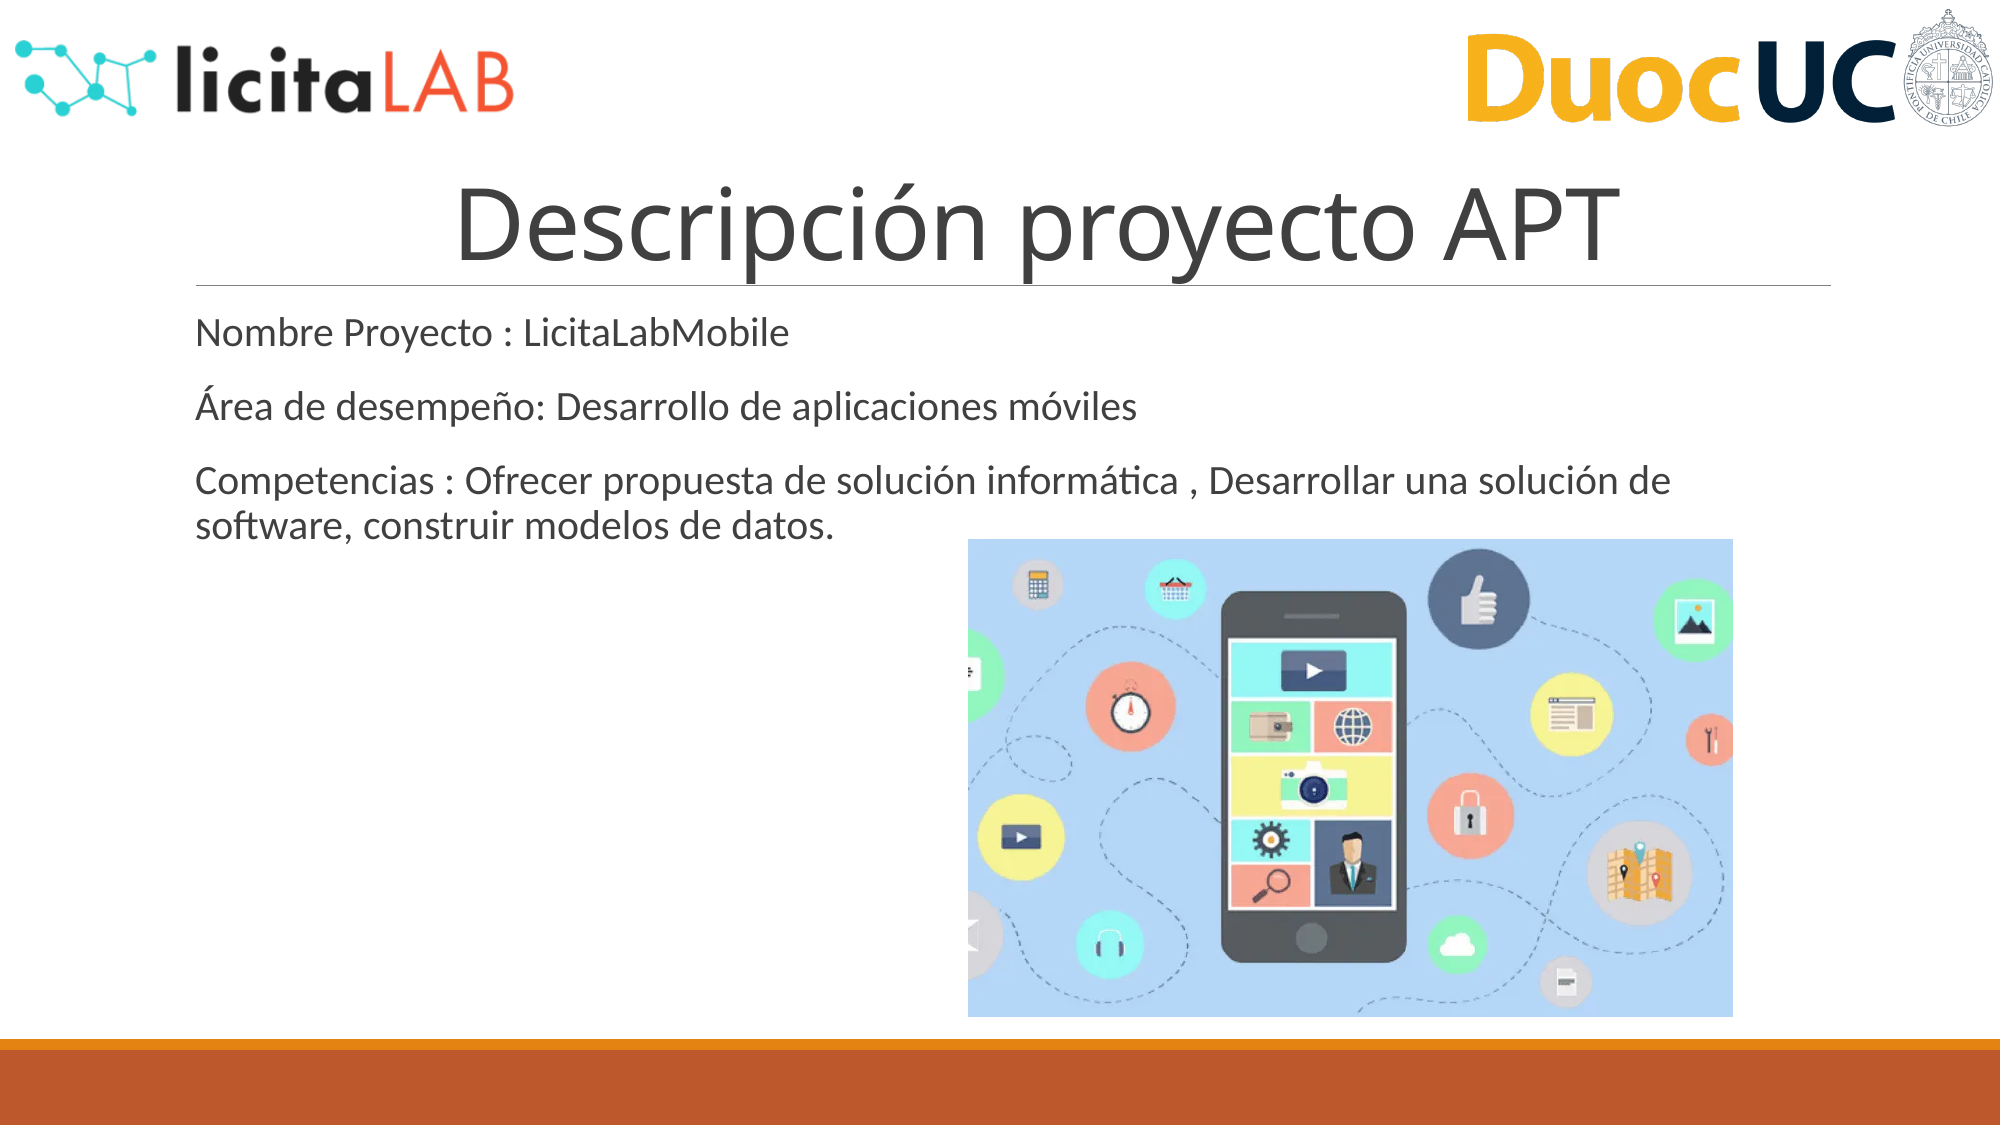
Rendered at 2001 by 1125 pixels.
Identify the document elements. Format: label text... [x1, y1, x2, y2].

title Descripción proyecto APT [137, 71, 1863, 289]
picture [968, 539, 1733, 1018]
list Nombre Proyecto : LicitaLabMobile Área de desempeño: Desarrollo de aplicaciones móviles Competencias : Ofrecer propuesta de solución informática , Desarrollar una solución de software, construir modelos de datos. [180, 302, 1830, 963]
picture [1459, 0, 2000, 135]
picture [0, 24, 533, 135]
